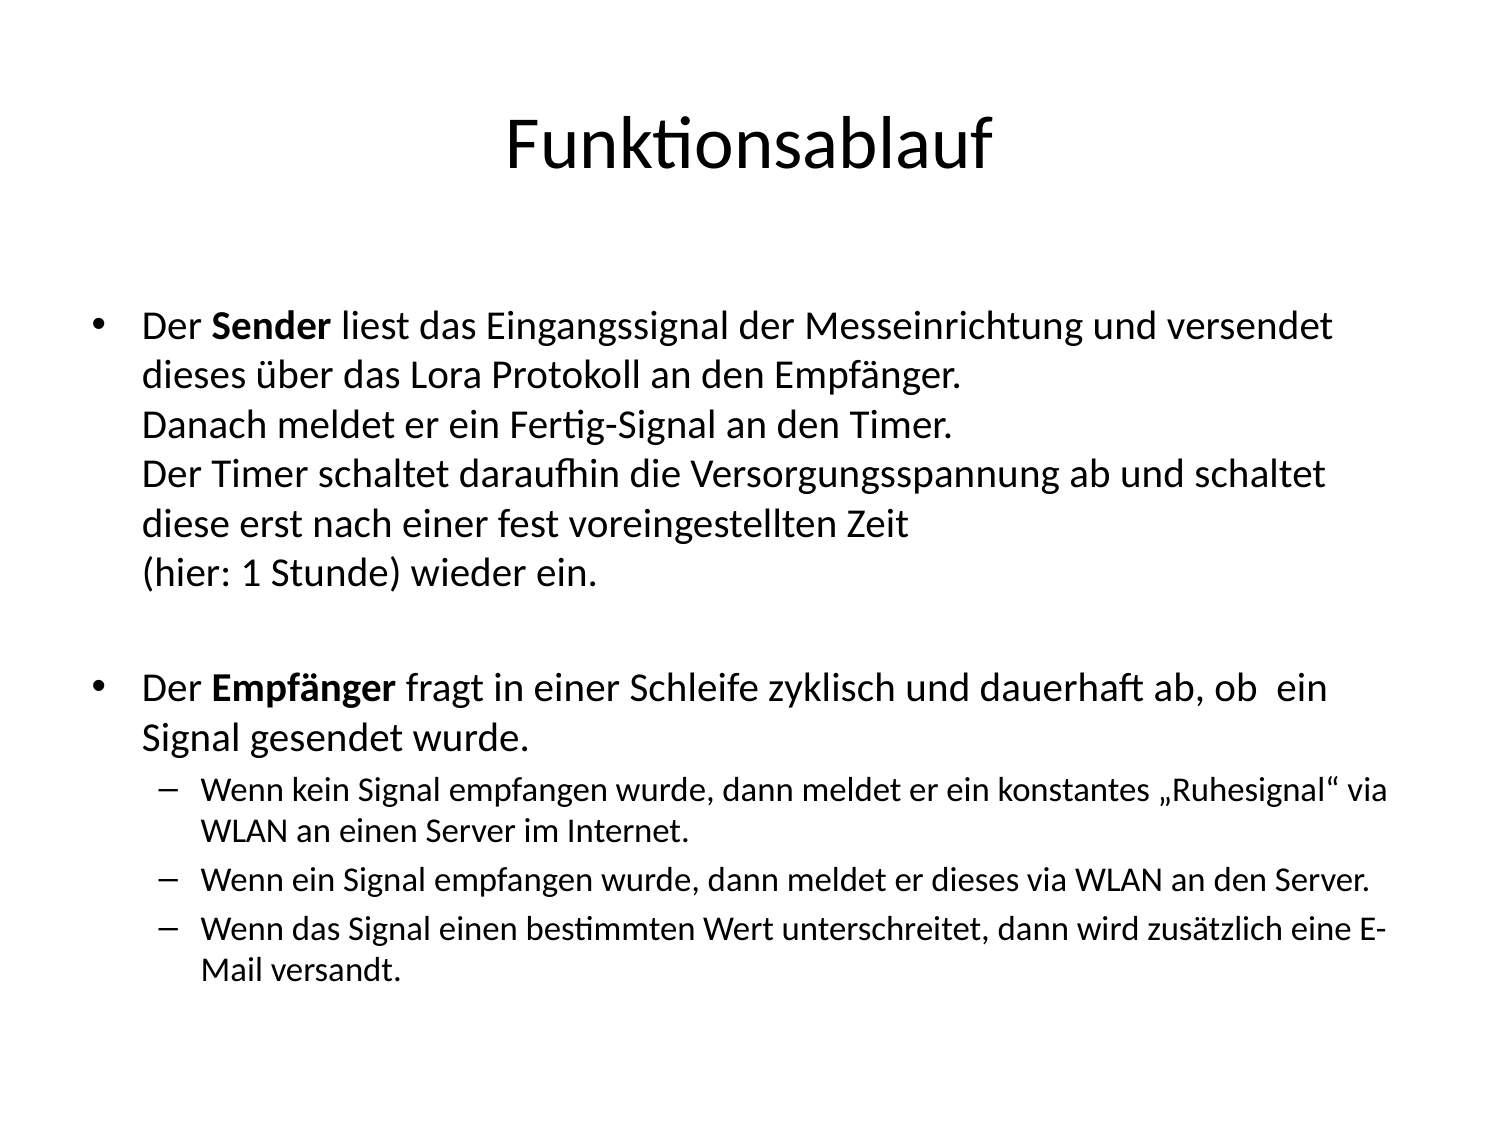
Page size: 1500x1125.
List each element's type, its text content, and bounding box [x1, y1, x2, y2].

list Der Sender liest das Eingangssignal der Messeinrichtung und versendet dieses über das Lora Protokoll an den Empfänger. Danach meldet er ein Fertig-Signal an den Timer. Der Timer schaltet daraufhin die Versorgungsspannung ab und schaltet diese erst nach einer fest voreingestellten Zeit (hier: 1 Stunde) wieder ein. Der Empfänger fragt in einer Schleife zyklisch und dauerhaft ab, ob ein Signal gesendet wurde. Wenn kein Signal empfangen wurde, dann meldet er ein konstantes „Ruhesignal“ via WLAN an einen Server im Internet. Wenn ein Signal empfangen wurde, dann meldet er dieses via WLAN an den Server. Wenn das Signal einen bestimmten Wert unterschreitet, dann wird zusätzlich eine E-Mail versandt. [76, 290, 1427, 1034]
title Funktionsablauf [75, 45, 1425, 233]
